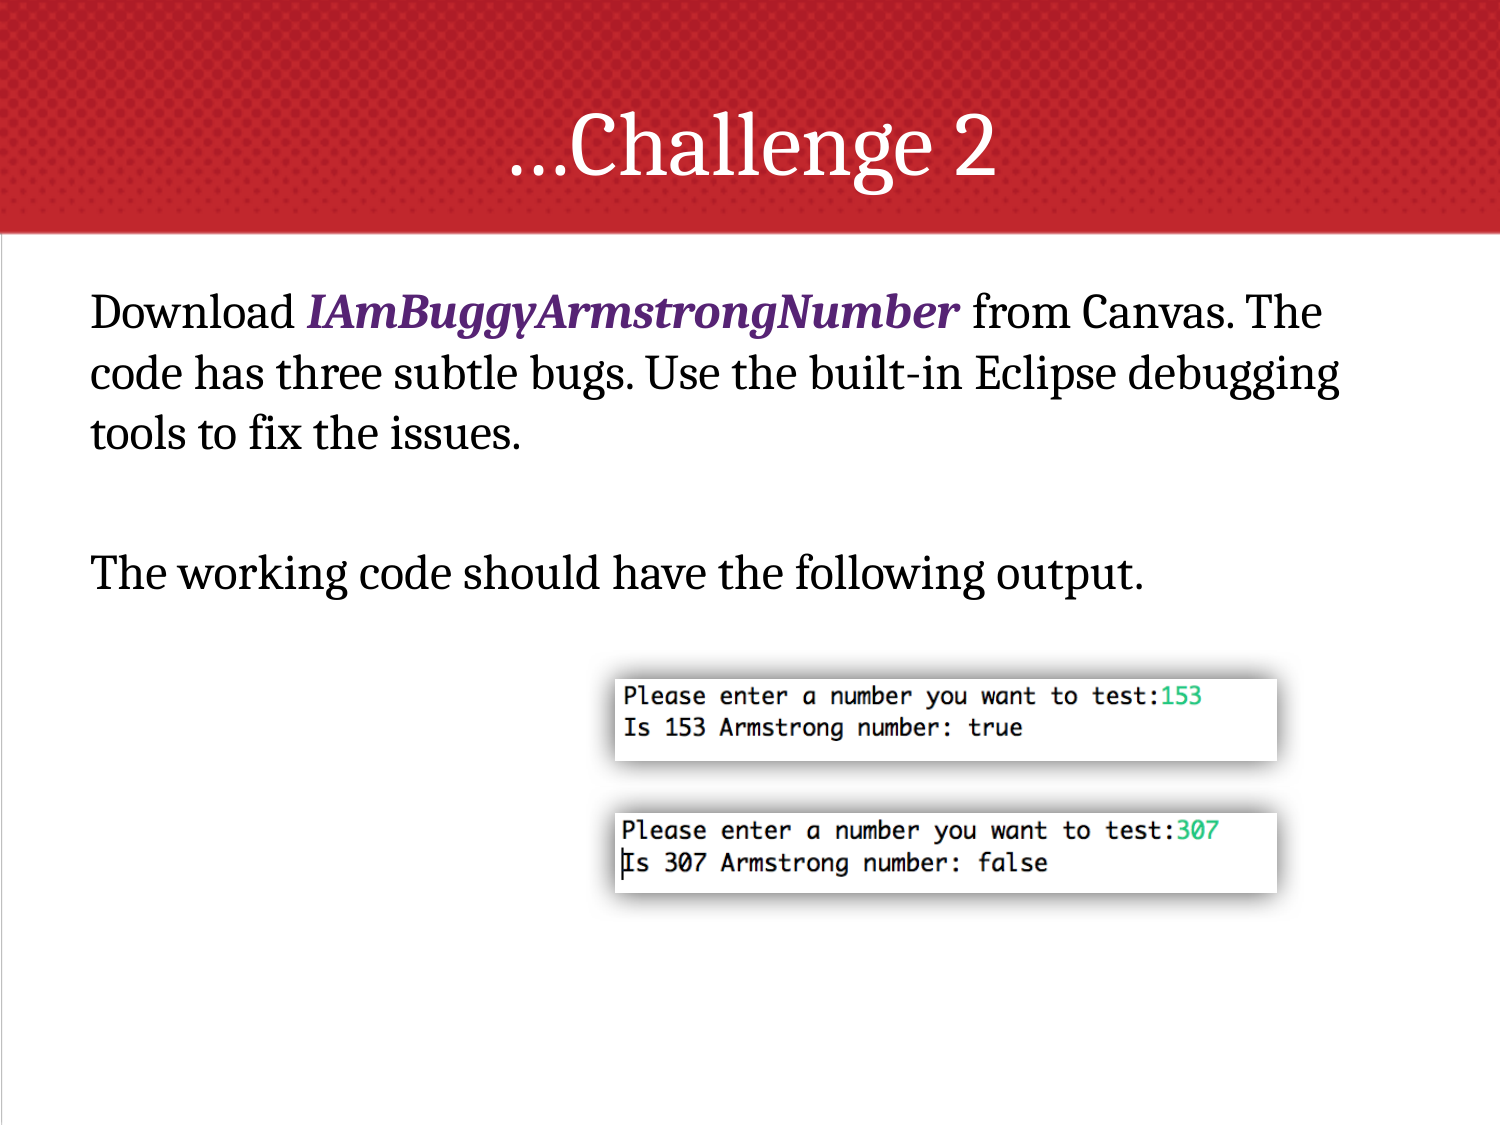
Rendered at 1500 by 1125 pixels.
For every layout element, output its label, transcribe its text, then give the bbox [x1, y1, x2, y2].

picture [0, 0, 1500, 1125]
list Download IAmBuggyArmstrongNumber from Canvas. The code has three subtle bugs. Use the built-in Eclipse debugging tools to fix the issues. The working code should have the following output. [75, 262, 1425, 1097]
title …Challenge 2 [75, 45, 1425, 233]
